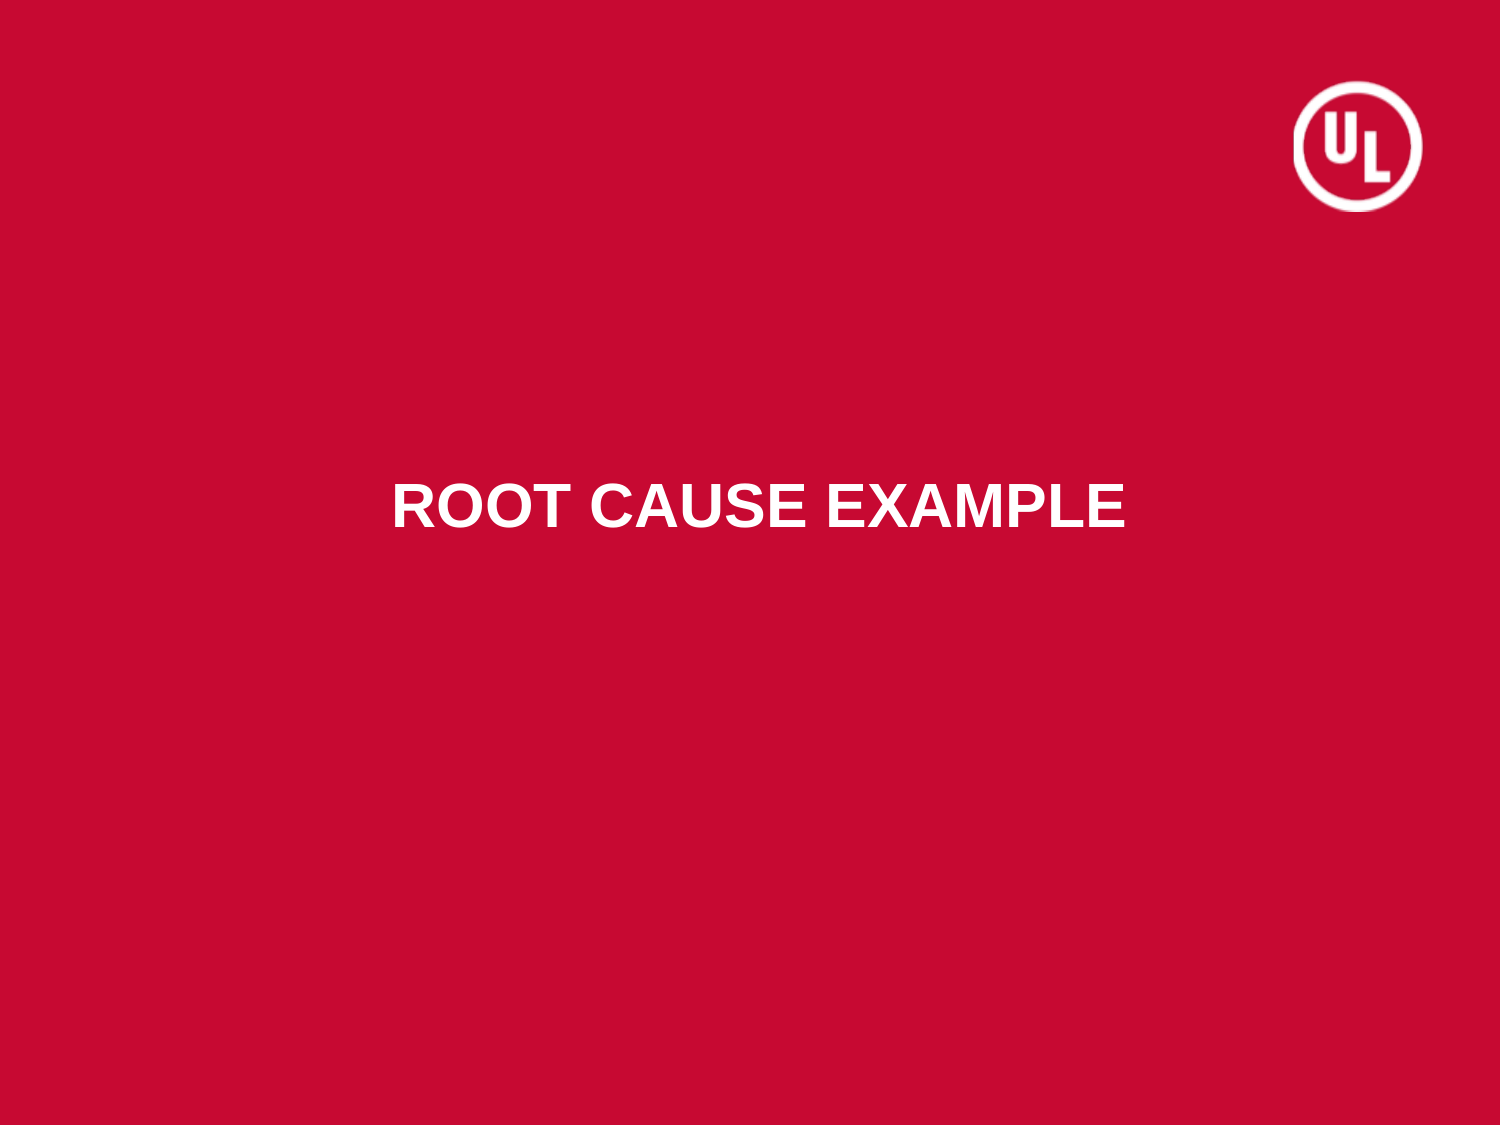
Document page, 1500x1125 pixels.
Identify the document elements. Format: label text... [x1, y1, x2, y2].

picture [1292, 79, 1425, 212]
title ROOT CAUSE EXAMPLE [376, 457, 1158, 563]
